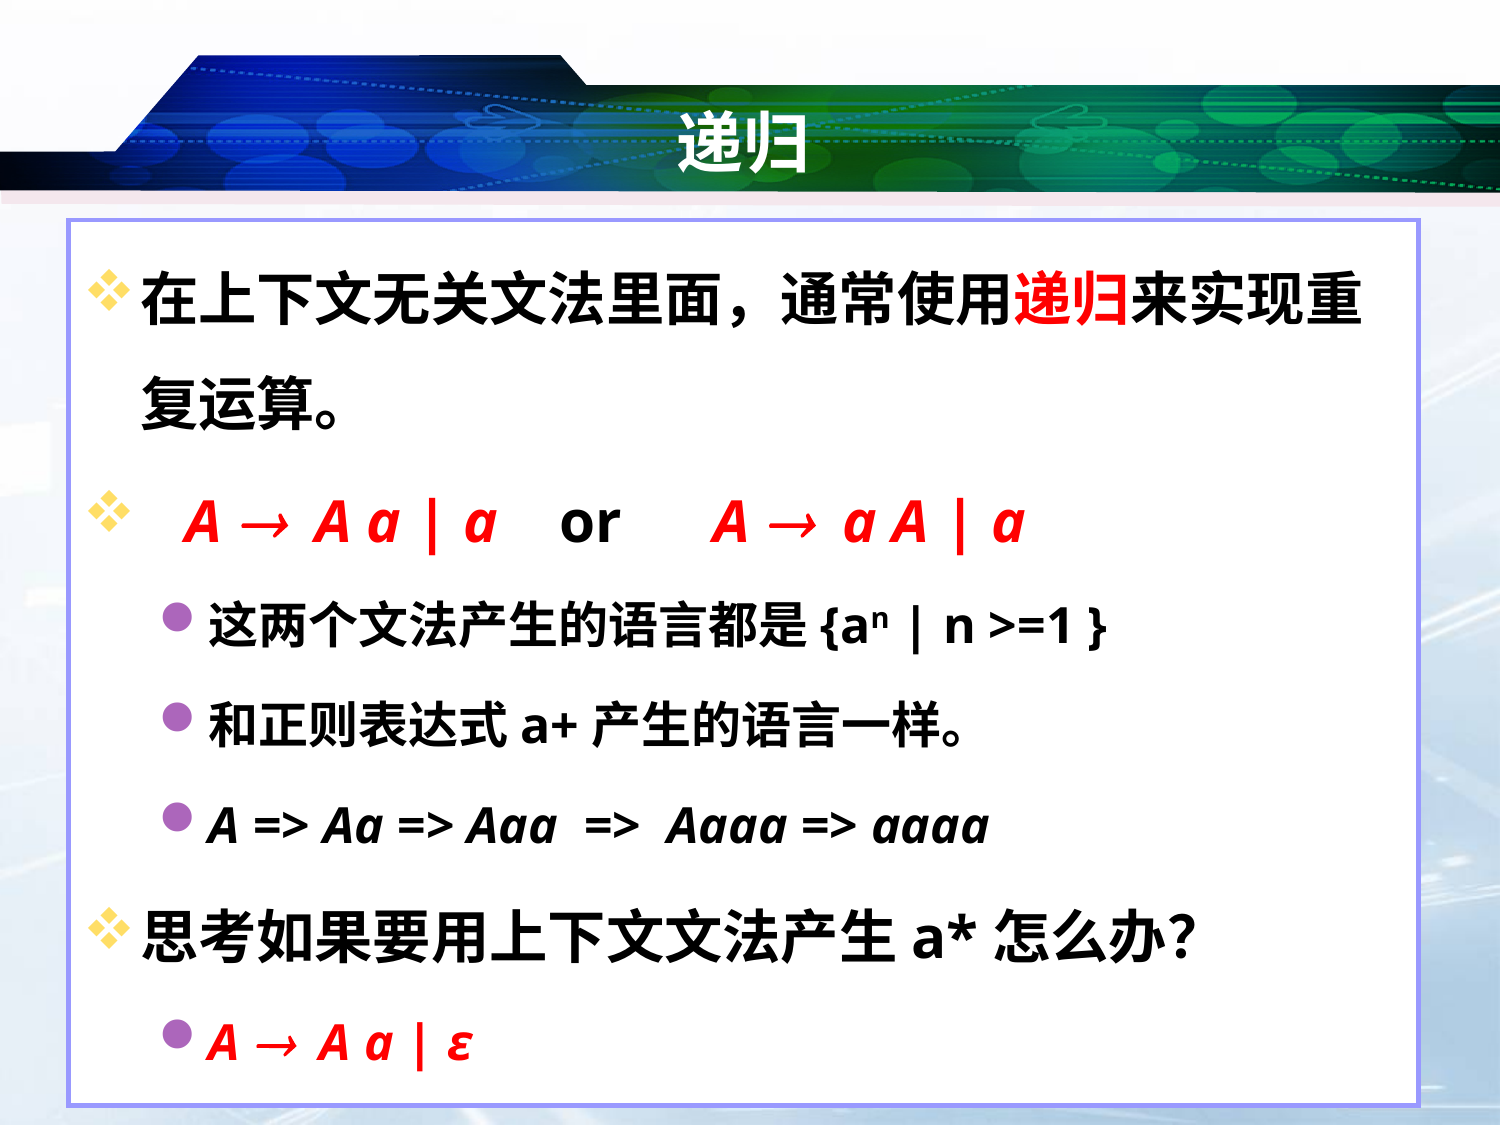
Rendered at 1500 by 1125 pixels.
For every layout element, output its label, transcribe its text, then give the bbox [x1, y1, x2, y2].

list 在上下文无关文法里面，通常使用递归来实现重复运算。 A  A a | a or A  a A | a 这两个文法产生的语言都是{an | n >=1 } 和正则表达式a+产生的语言一样。 A => Aa => Aaa => Aaaa => aaaa 思考如果要用上下文文法产生a*怎么办？ A  A a | ε [68, 219, 1419, 1107]
picture [0, 0, 1500, 1125]
title 递归 [99, 94, 1388, 188]
